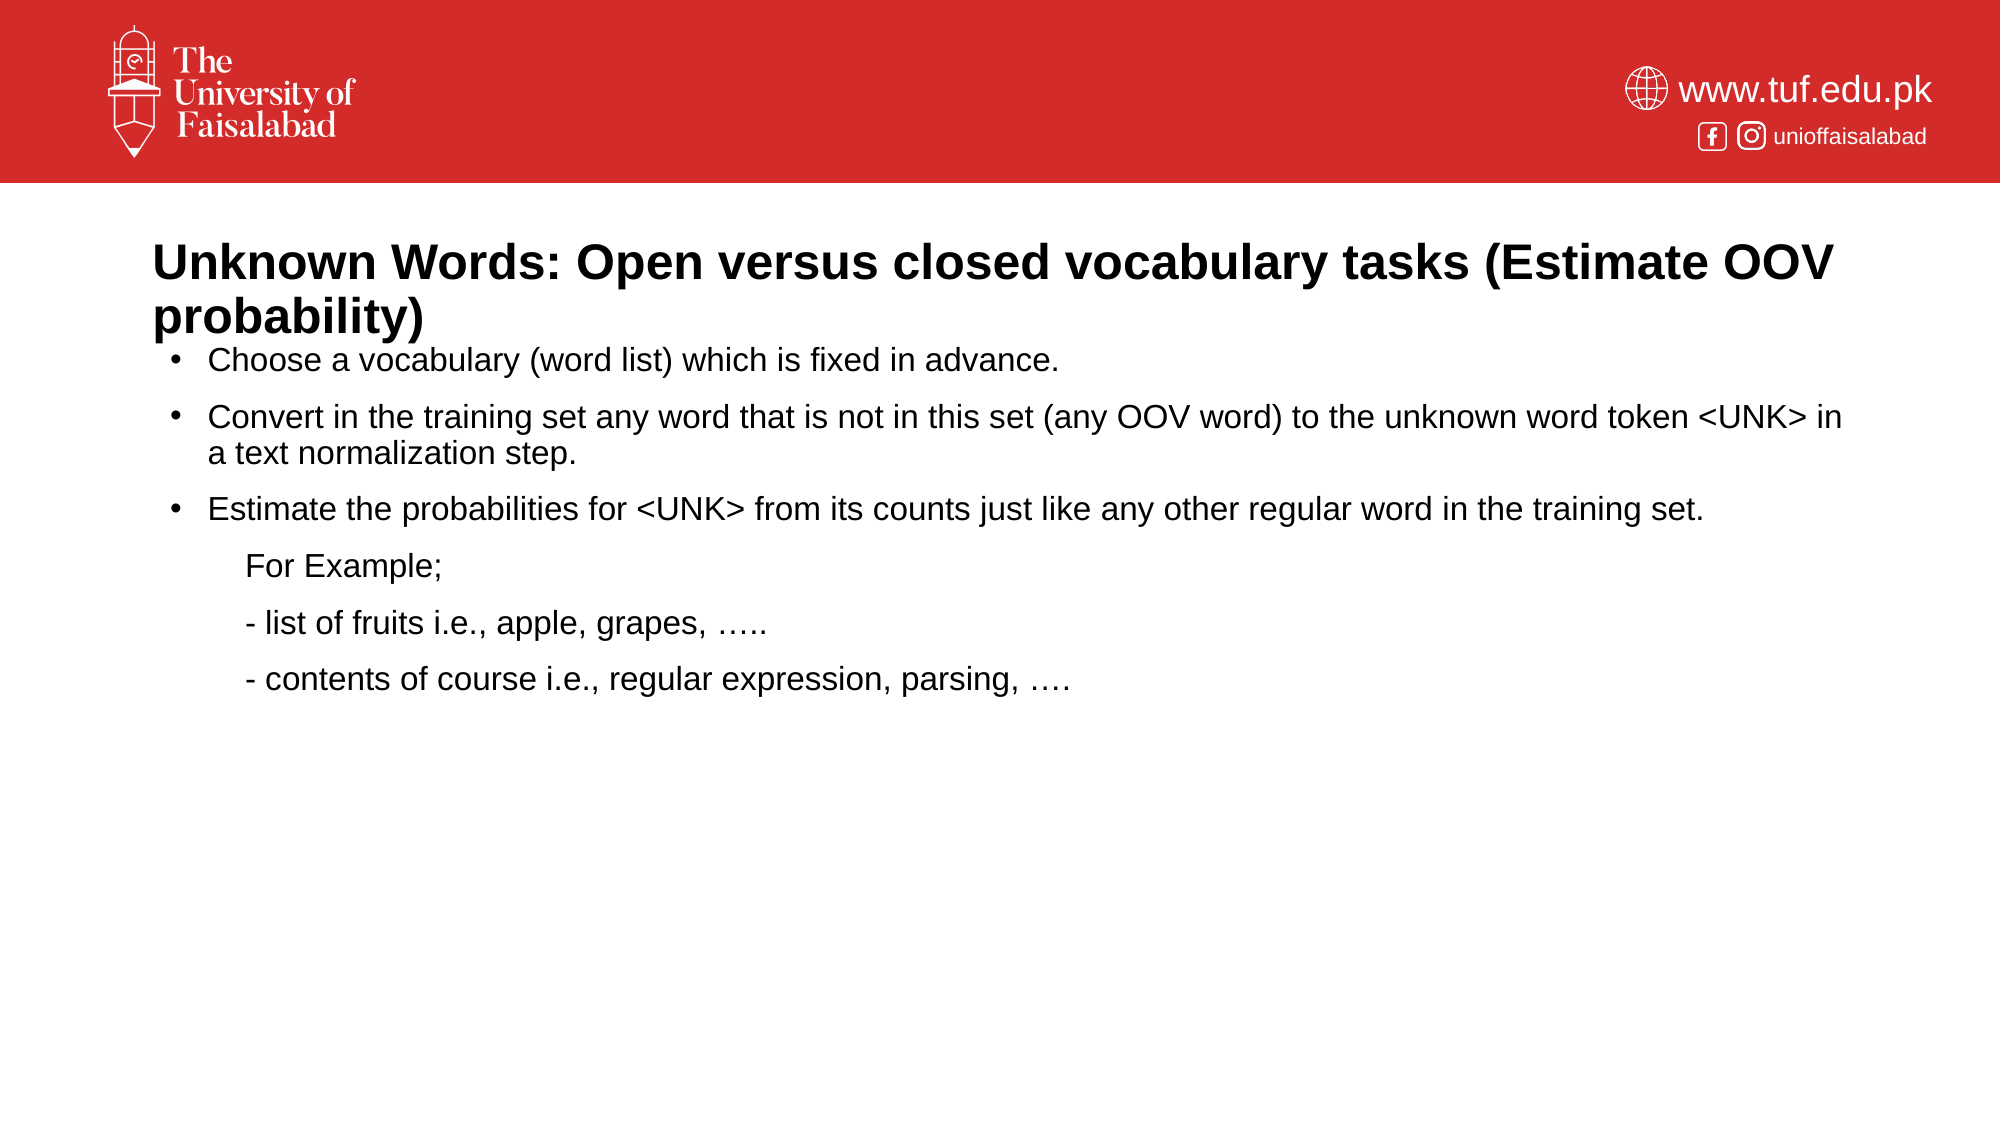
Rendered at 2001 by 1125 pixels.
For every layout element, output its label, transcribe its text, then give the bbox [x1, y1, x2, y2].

title Unknown Words: Open versus closed vocabulary tasks (Estimate OOV probability) [137, 183, 1863, 400]
list Choose a vocabulary (word list) which is fixed in advance. Convert in the training set any word that is not in this set (any OOV word) to the unknown word token <UNK> in a text normalization step. Estimate the probabilities for <UNK> from its counts just like any other regular word in the training set. For Example; - list of fruits i.e., apple, grapes, ….. - contents of course i.e., regular expression, parsing, …. [154, 335, 1880, 1050]
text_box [0, 0, 2000, 183]
